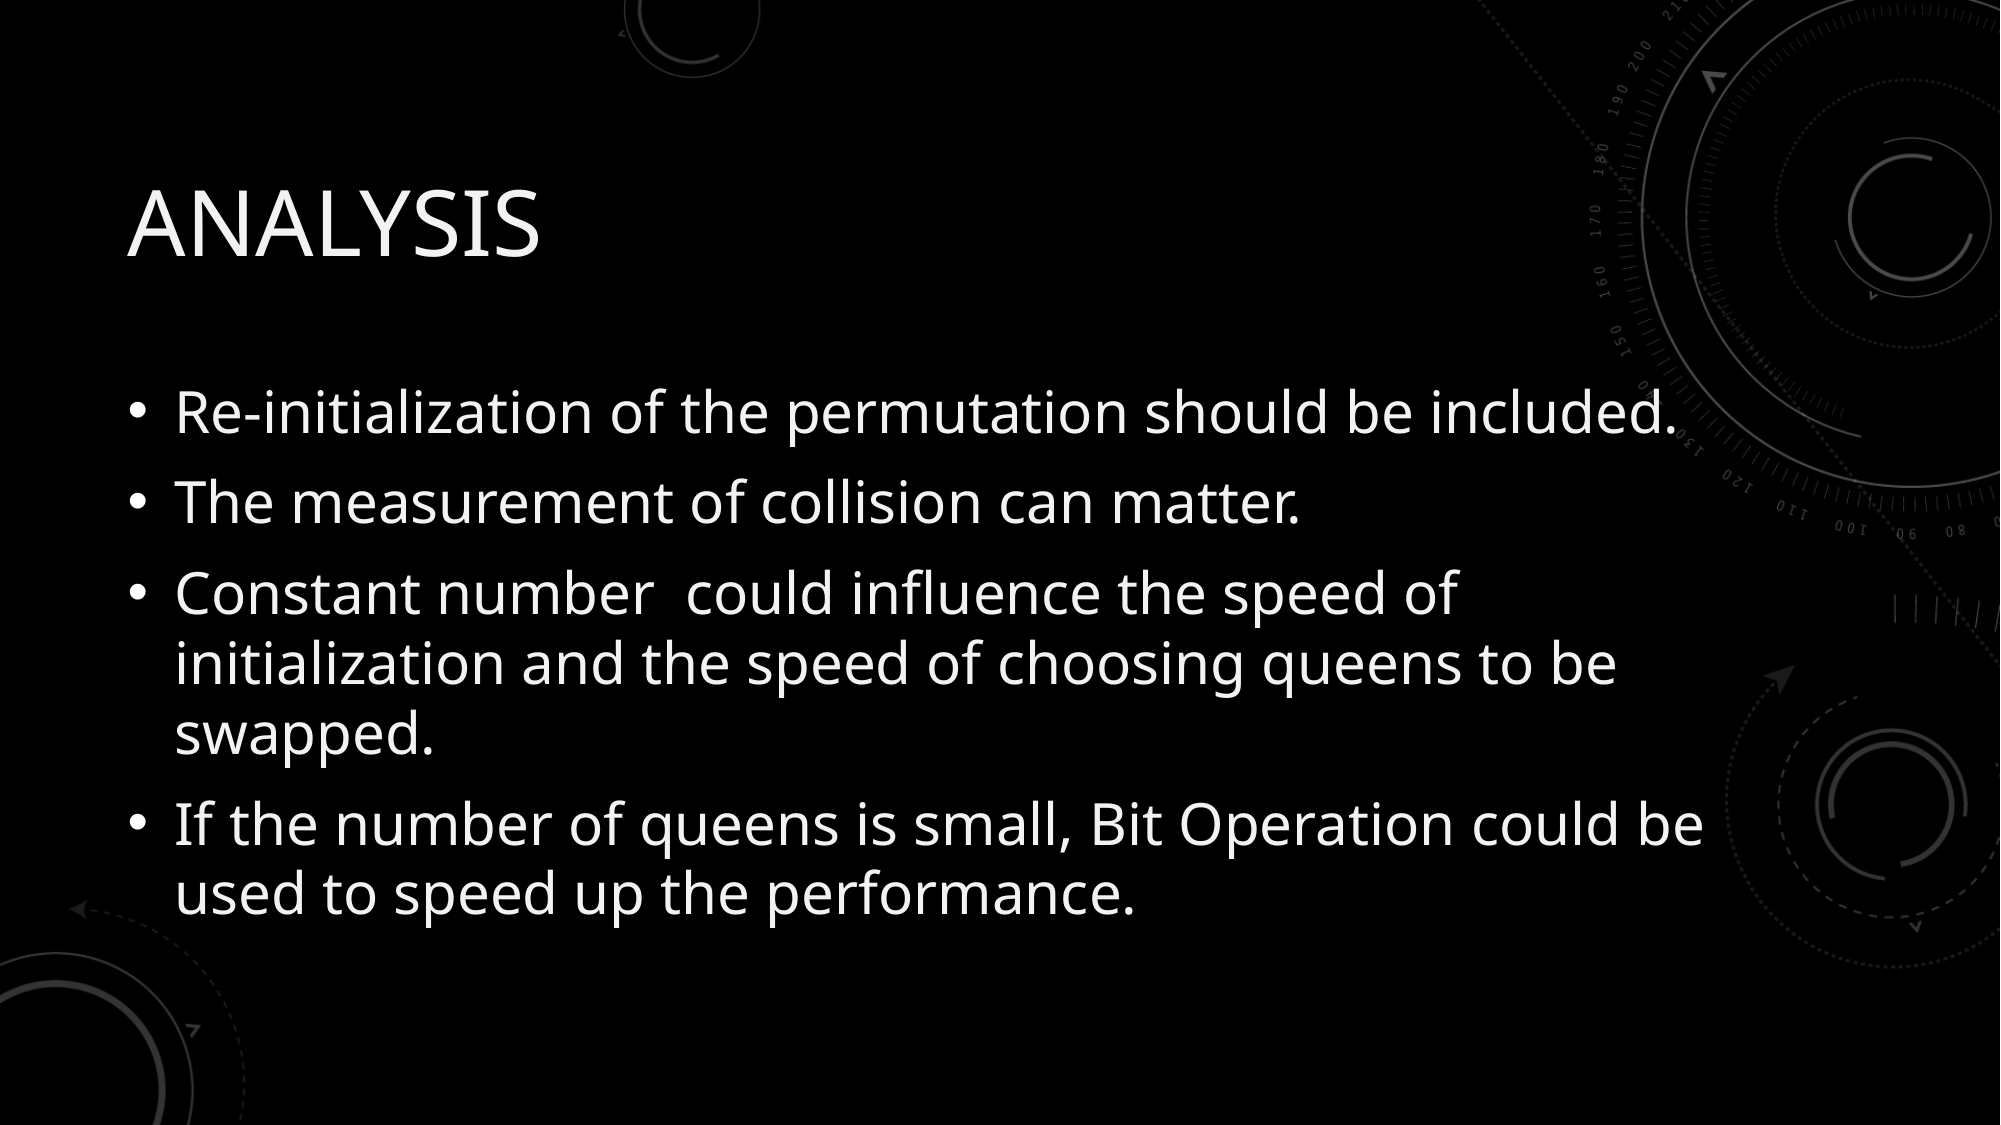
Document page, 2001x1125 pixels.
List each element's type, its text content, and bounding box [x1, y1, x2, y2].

picture [0, 0, 2000, 1125]
title analysis [112, 99, 1775, 339]
